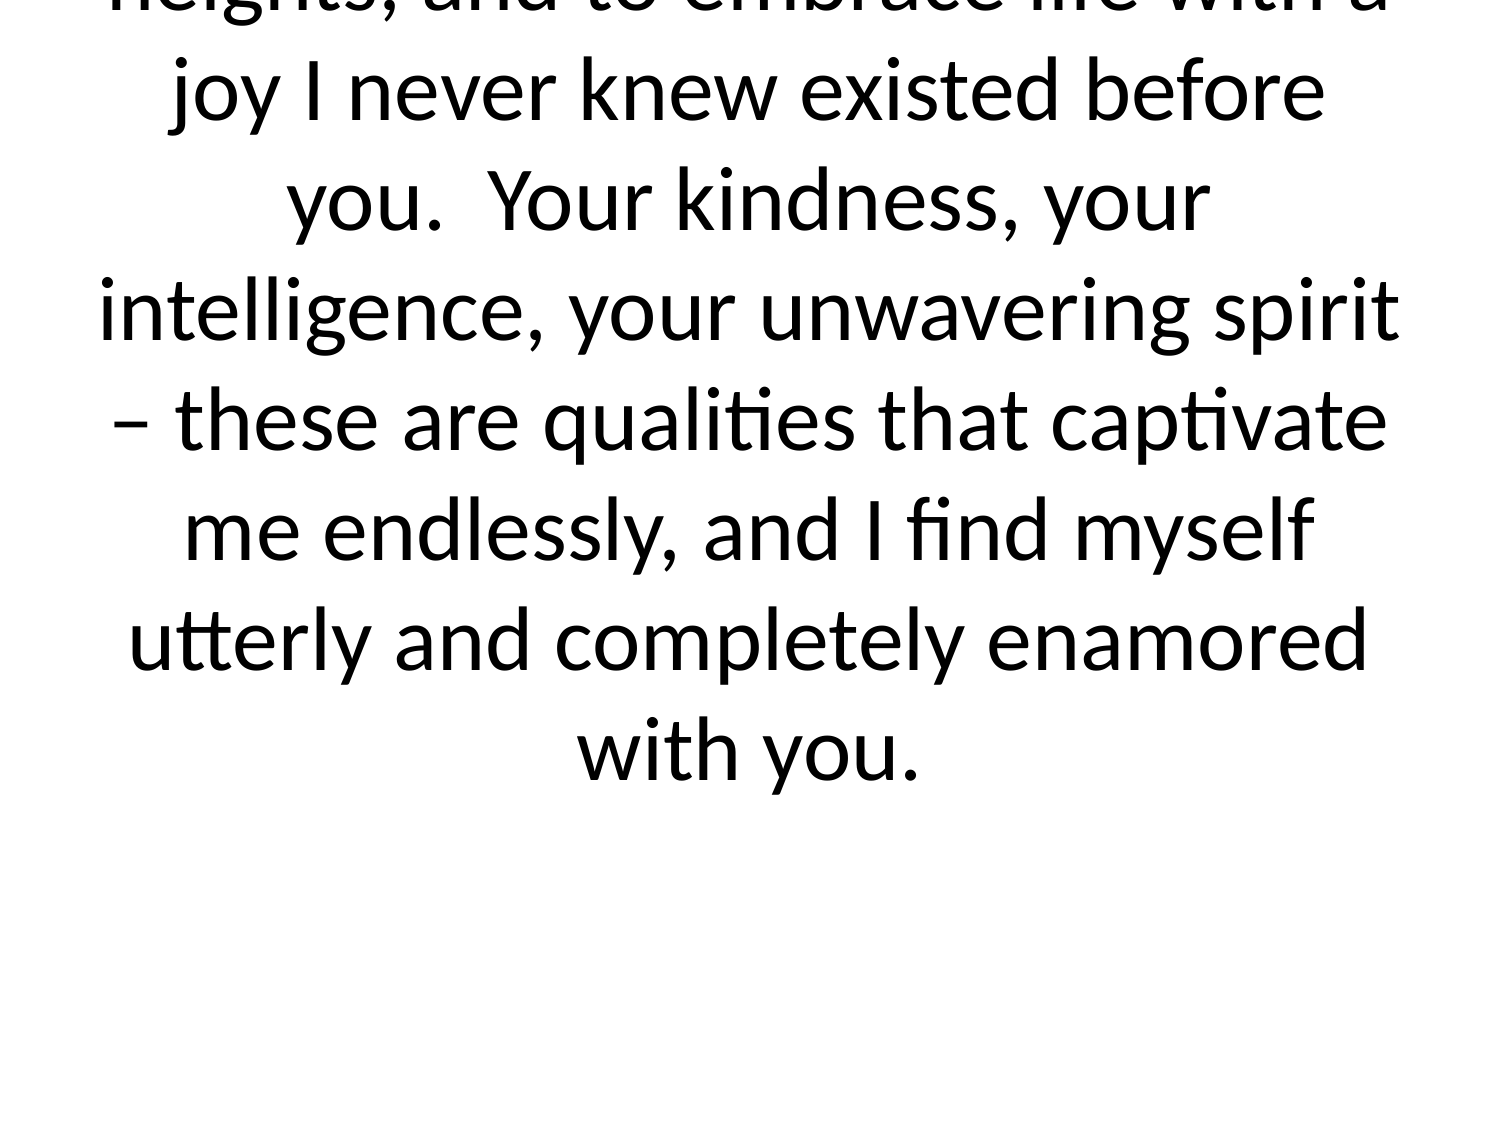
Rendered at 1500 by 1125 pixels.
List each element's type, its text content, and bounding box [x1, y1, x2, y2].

title You are not merely my love; you are my best friend, my confidante, my rock. You inspire me to be a better man, to strive for greater heights, and to embrace life with a joy I never knew existed before you. Your kindness, your intelligence, your unwavering spirit – these are qualities that captivate me endlessly, and I find myself utterly and completely enamored with you. [75, 45, 1425, 233]
